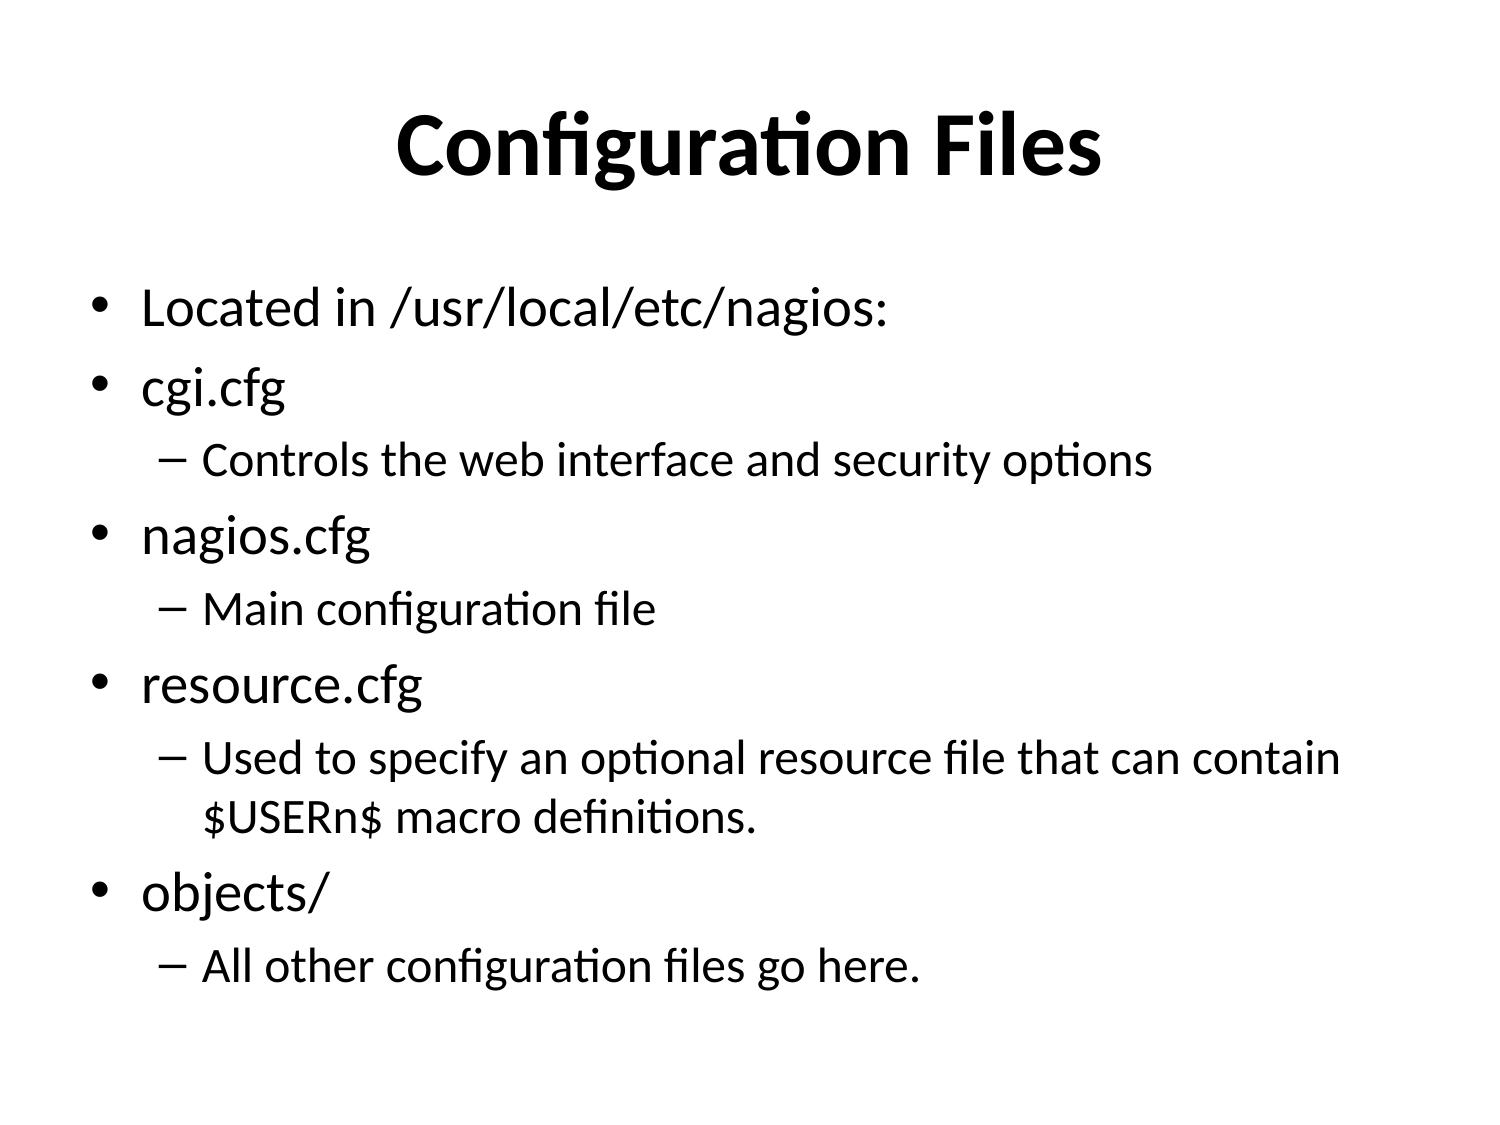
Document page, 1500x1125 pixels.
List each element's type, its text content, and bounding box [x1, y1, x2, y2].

list Located in /usr/local/etc/nagios: cgi.cfg Controls the web interface and security options nagios.cfg Main configuration file resource.cfg Used to specify an optional resource file that can contain $USERn$ macro definitions. objects/ All other configuration files go here. [75, 262, 1425, 1005]
title Configuration Files [75, 45, 1425, 233]
